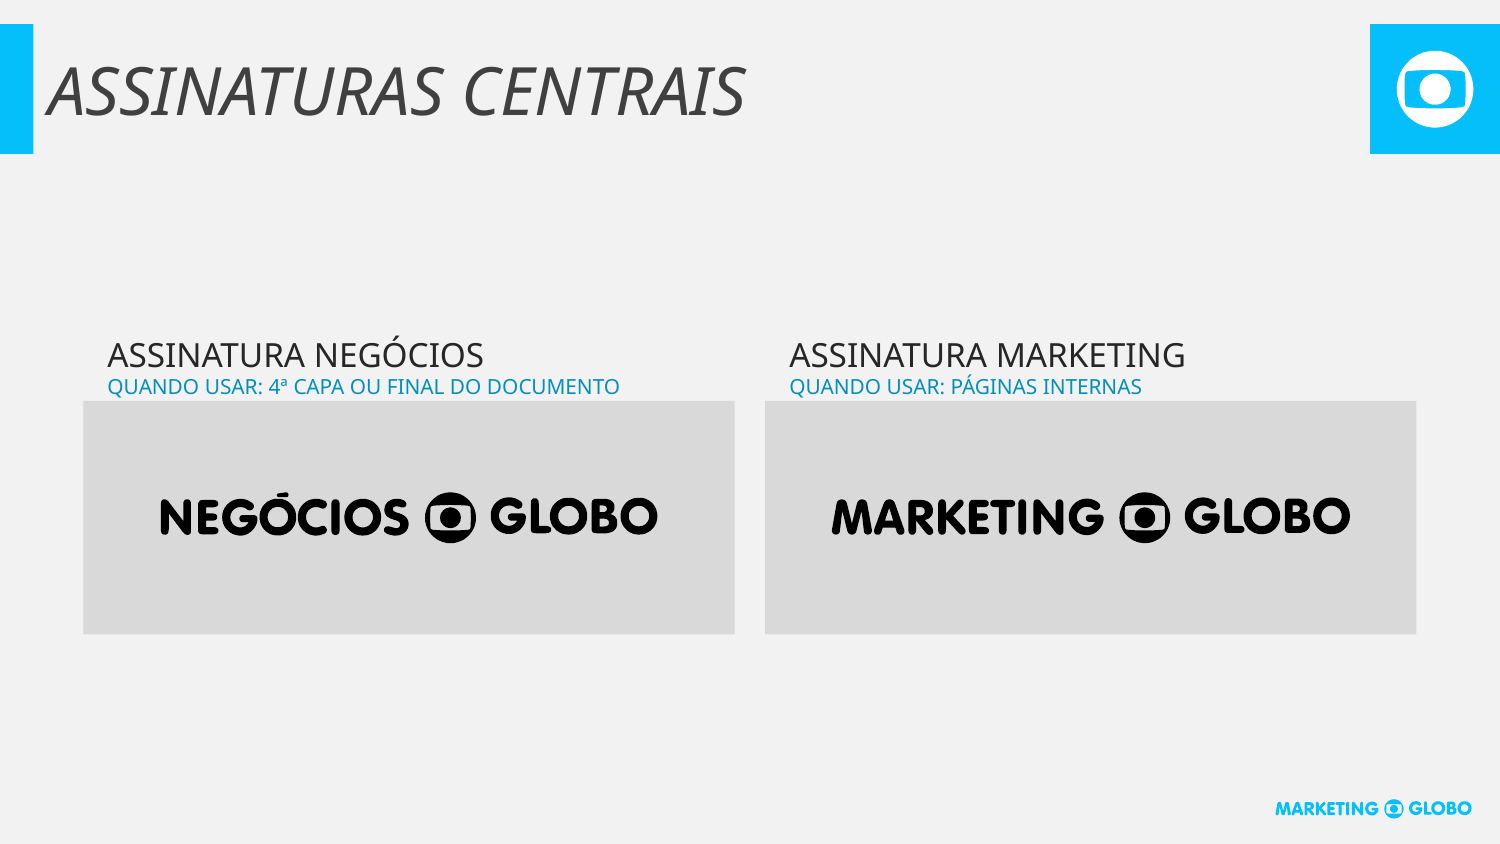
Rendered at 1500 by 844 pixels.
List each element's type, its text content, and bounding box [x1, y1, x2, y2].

text_box [831, 499, 872, 535]
text_box [938, 499, 966, 535]
text_box [874, 499, 905, 535]
text_box ASSINATURA MARKETING QUANDO USAR: PÁGINAS INTERNAS [765, 336, 1340, 396]
text_box [908, 499, 934, 535]
text_box [1119, 492, 1171, 544]
text_box [1243, 497, 1281, 535]
text_box [1313, 497, 1350, 535]
title ASSINATURAS CENTRAIS [33, 24, 1367, 155]
text_box [1018, 499, 1027, 535]
text_box [83, 400, 735, 635]
text_box [1033, 499, 1064, 535]
text_box [765, 400, 1417, 635]
text_box [1068, 498, 1104, 536]
text_box [1224, 498, 1245, 533]
text_box [1184, 497, 1220, 534]
text_box [1284, 498, 1311, 533]
text_box ASSINATURA NEGÓCIOS QUANDO USAR: 4ª CAPA OU FINAL DO DOCUMENTO [83, 336, 658, 396]
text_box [160, 492, 658, 544]
text_box [968, 499, 989, 535]
text_box [990, 499, 1016, 535]
